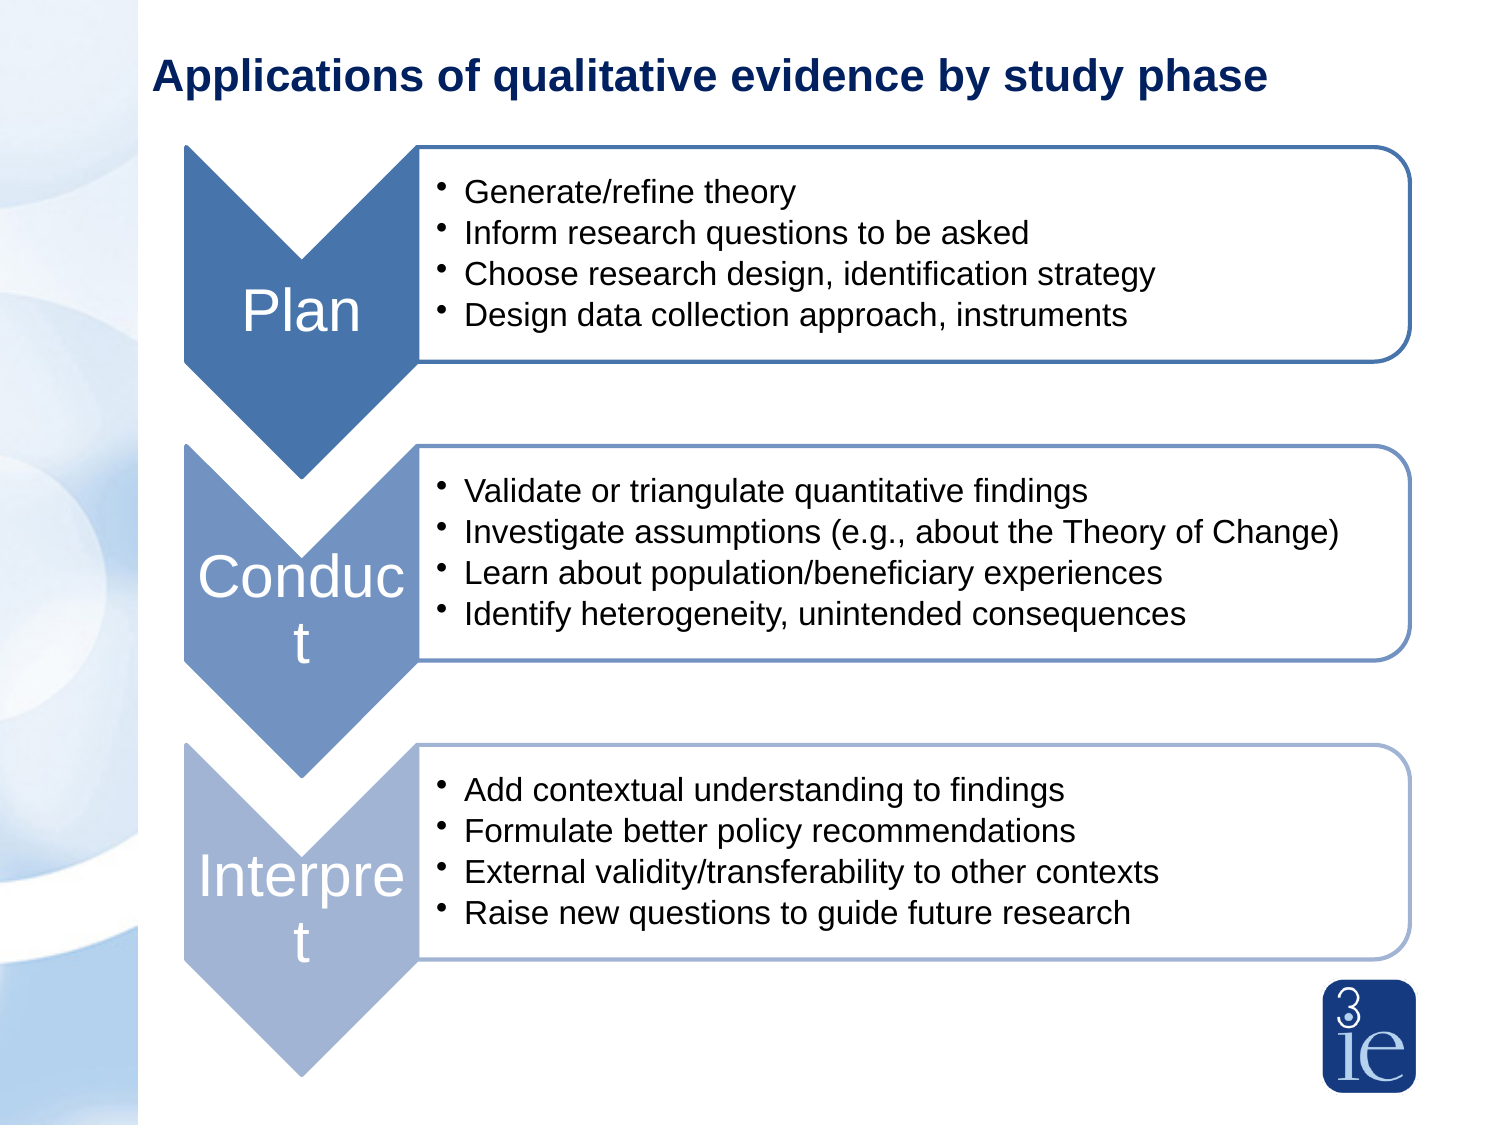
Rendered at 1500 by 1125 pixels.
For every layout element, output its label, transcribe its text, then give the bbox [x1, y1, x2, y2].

picture [0, 0, 138, 1125]
title Applications of qualitative evidence by study phase [136, 45, 1500, 144]
picture [1320, 977, 1418, 1095]
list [185, 146, 1411, 1076]
